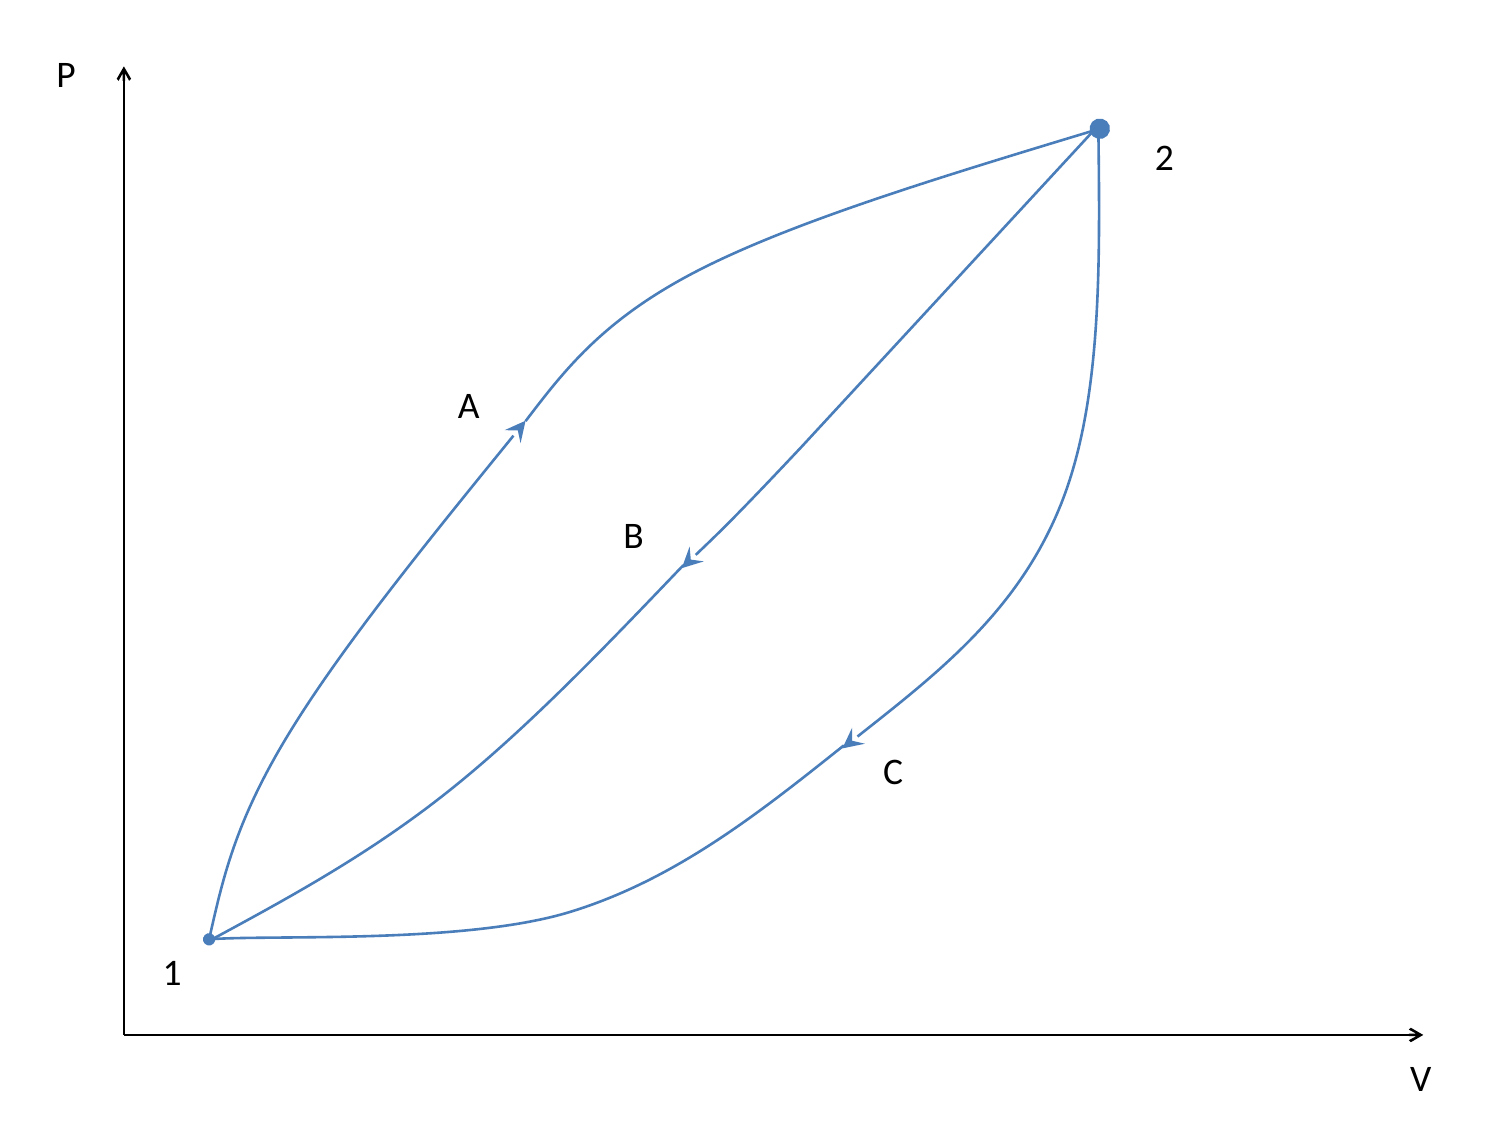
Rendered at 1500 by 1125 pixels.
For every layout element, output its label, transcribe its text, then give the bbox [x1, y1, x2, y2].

text_box P [41, 42, 91, 103]
text_box 1 [147, 940, 197, 1001]
text_box [214, 564, 684, 937]
text_box 2 [1140, 125, 1189, 186]
text_box [203, 421, 526, 946]
text_box B [608, 503, 659, 564]
text_box C [868, 739, 919, 800]
text_box [682, 129, 1095, 569]
text_box [524, 118, 1110, 422]
text_box V [1395, 1046, 1447, 1107]
text_box [842, 131, 1100, 749]
text_box [208, 744, 845, 941]
text_box A [443, 373, 495, 434]
